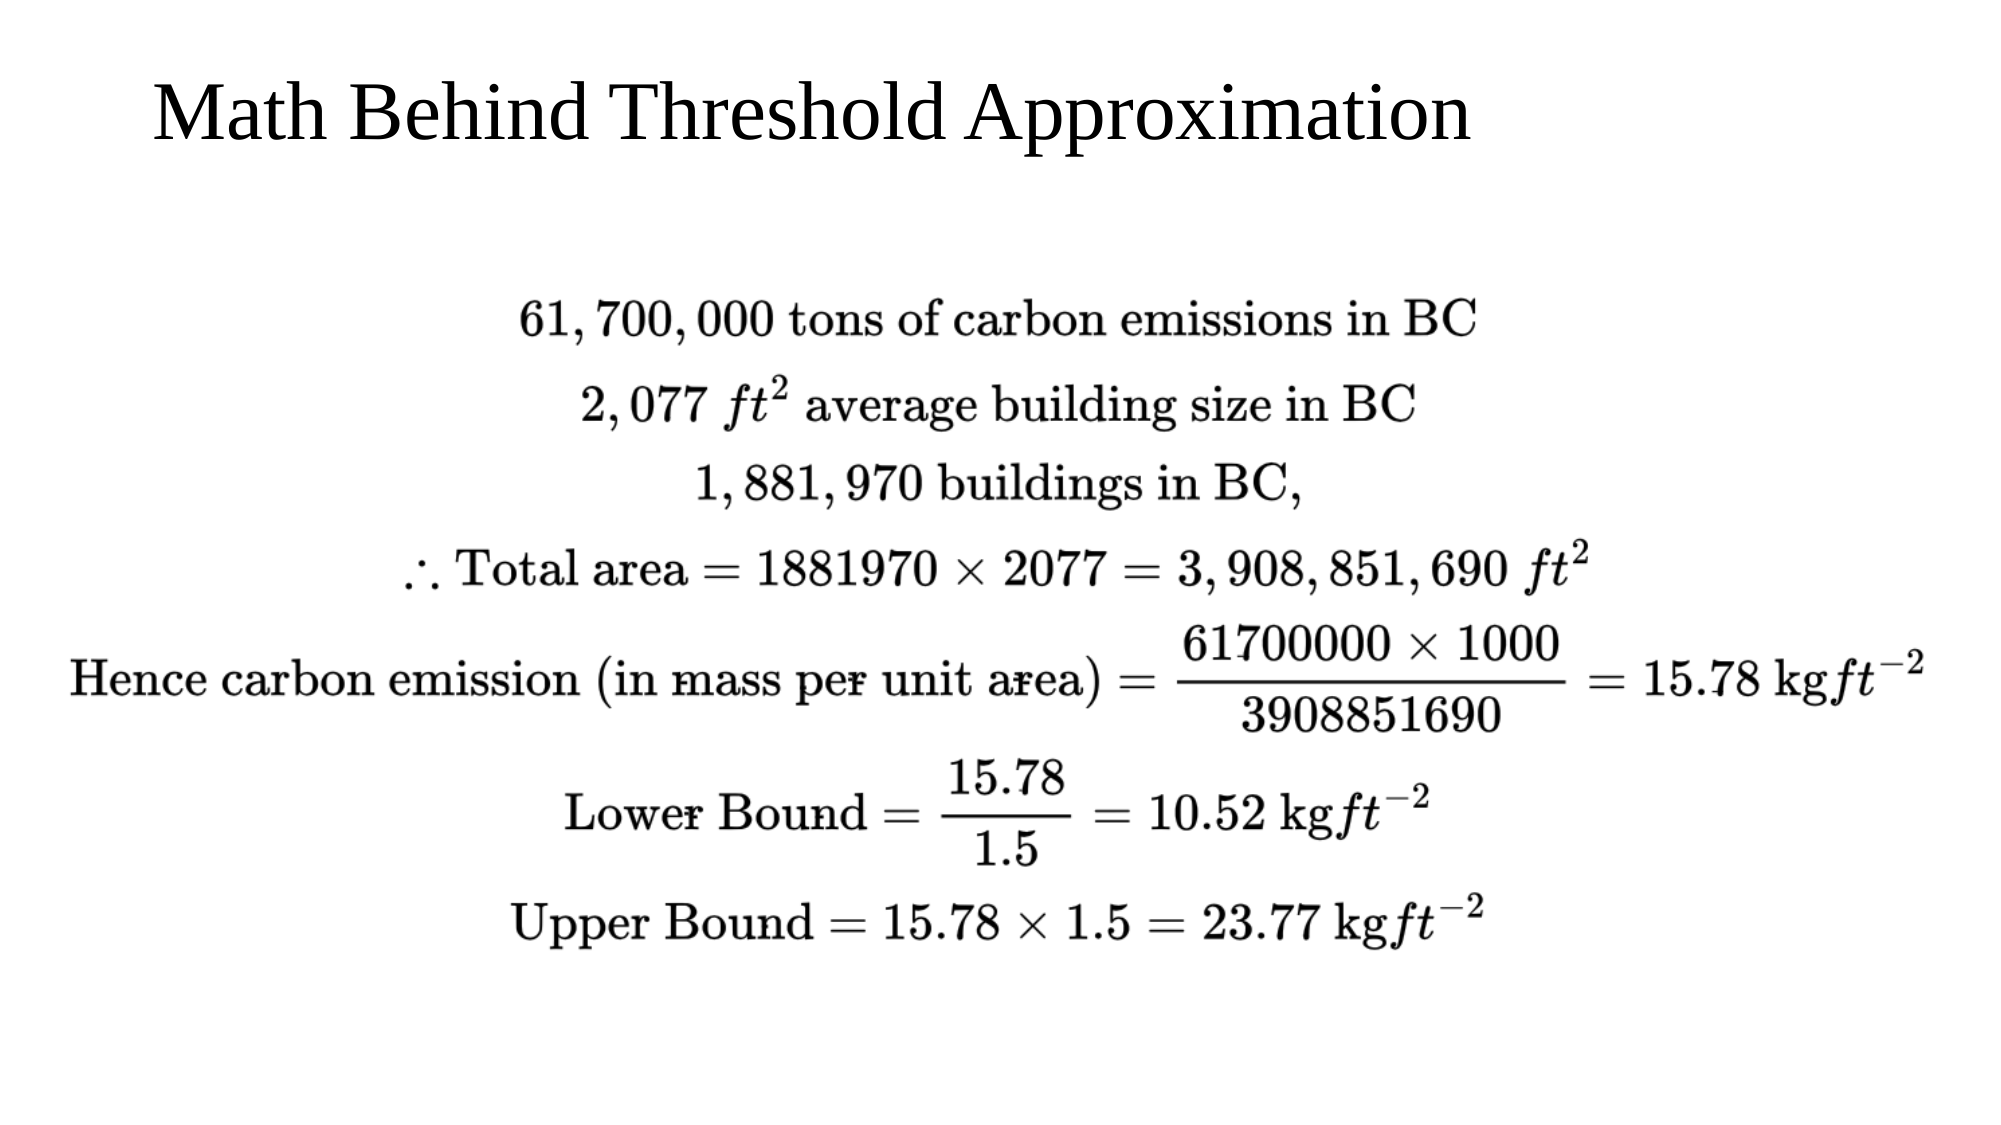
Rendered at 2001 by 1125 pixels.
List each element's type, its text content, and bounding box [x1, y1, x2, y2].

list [67, 287, 1933, 965]
title Math Behind Threshold Approximation [137, 59, 1863, 188]
